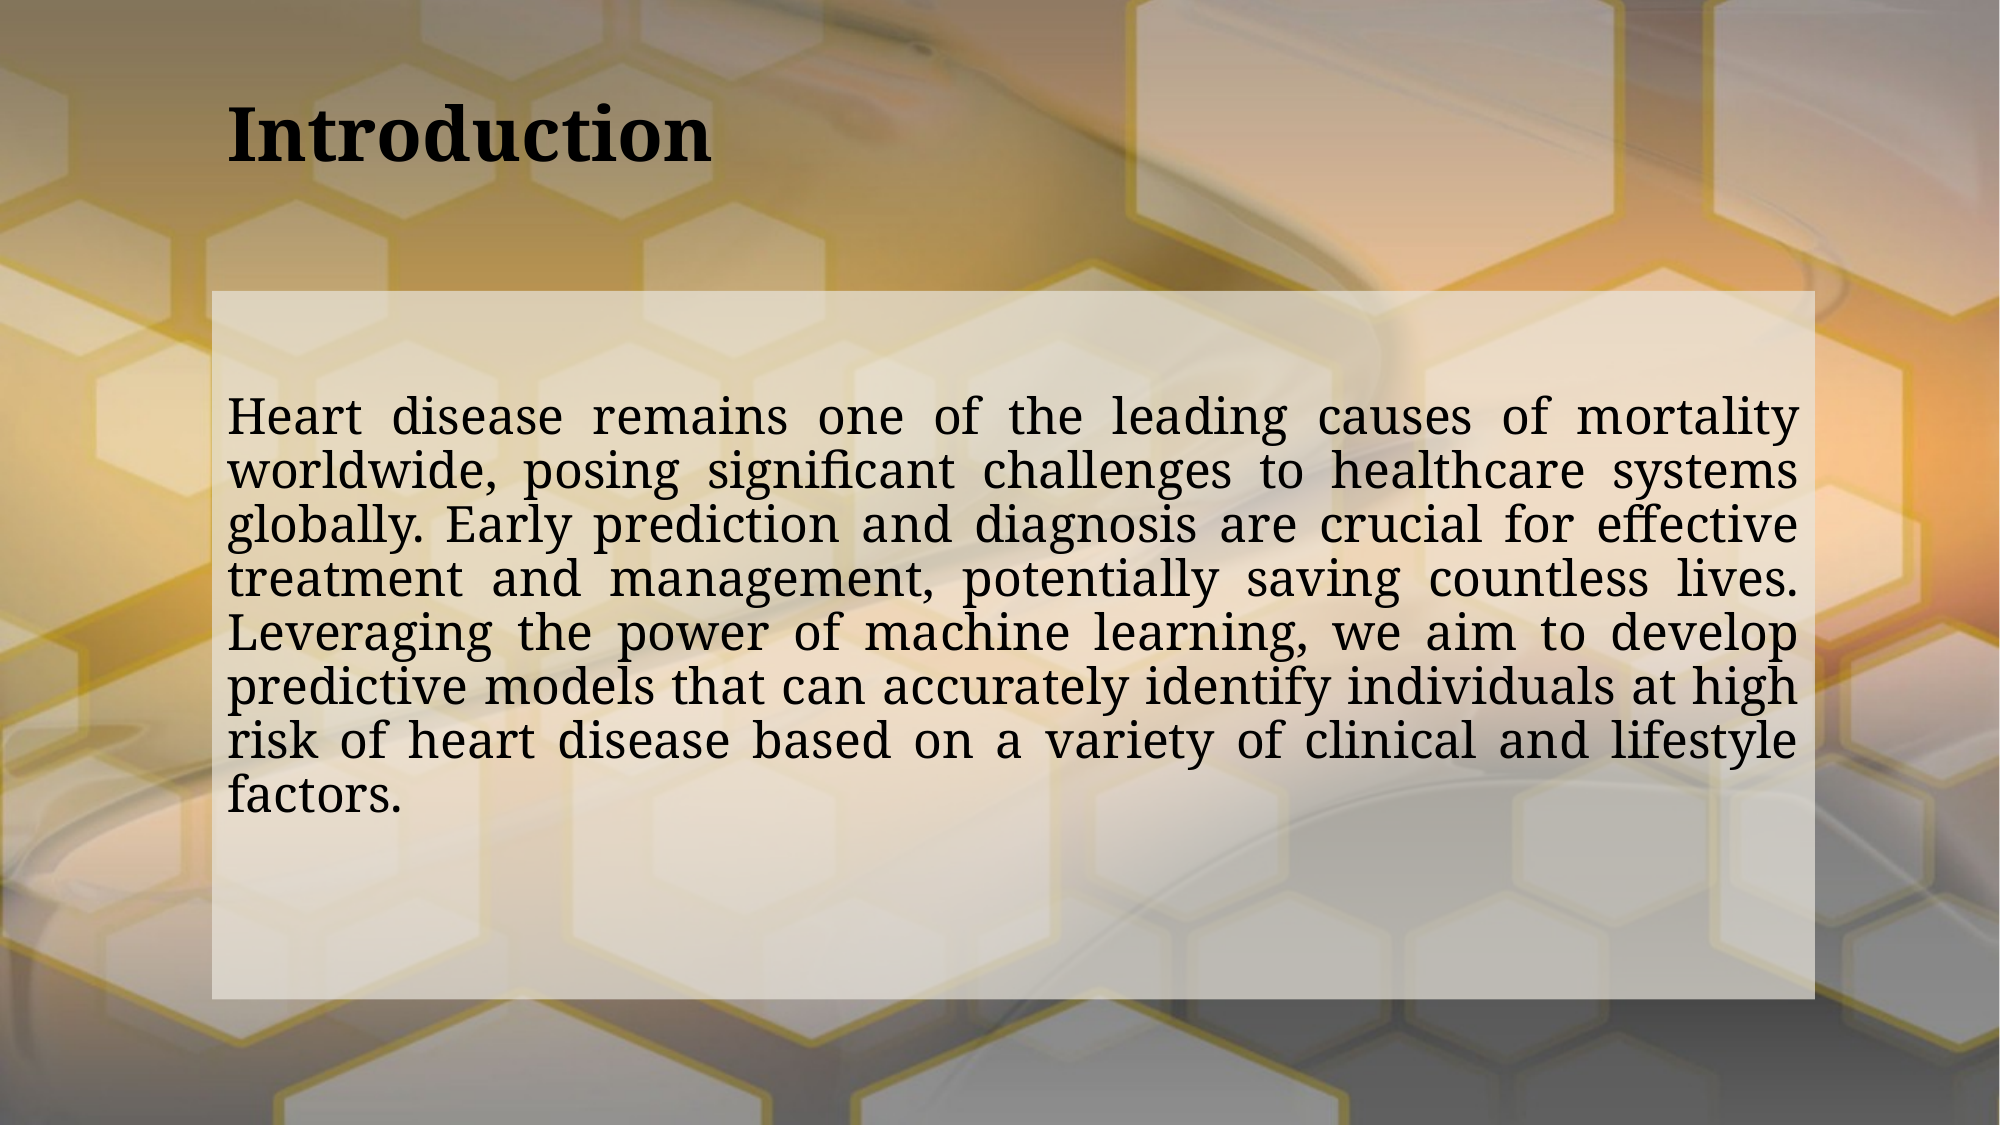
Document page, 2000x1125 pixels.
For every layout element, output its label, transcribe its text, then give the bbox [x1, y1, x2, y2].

title Introduction [212, 62, 1788, 275]
list Heart disease remains one of the leading causes of mortality worldwide, posing significant challenges to healthcare systems globally. Early prediction and diagnosis are crucial for effective treatment and management, potentially saving countless lives. Leveraging the power of machine learning, we aim to develop predictive models that can accurately identify individuals at high risk of heart disease based on a variety of clinical and lifestyle factors. [212, 290, 1815, 1000]
picture [0, 0, 2000, 1125]
